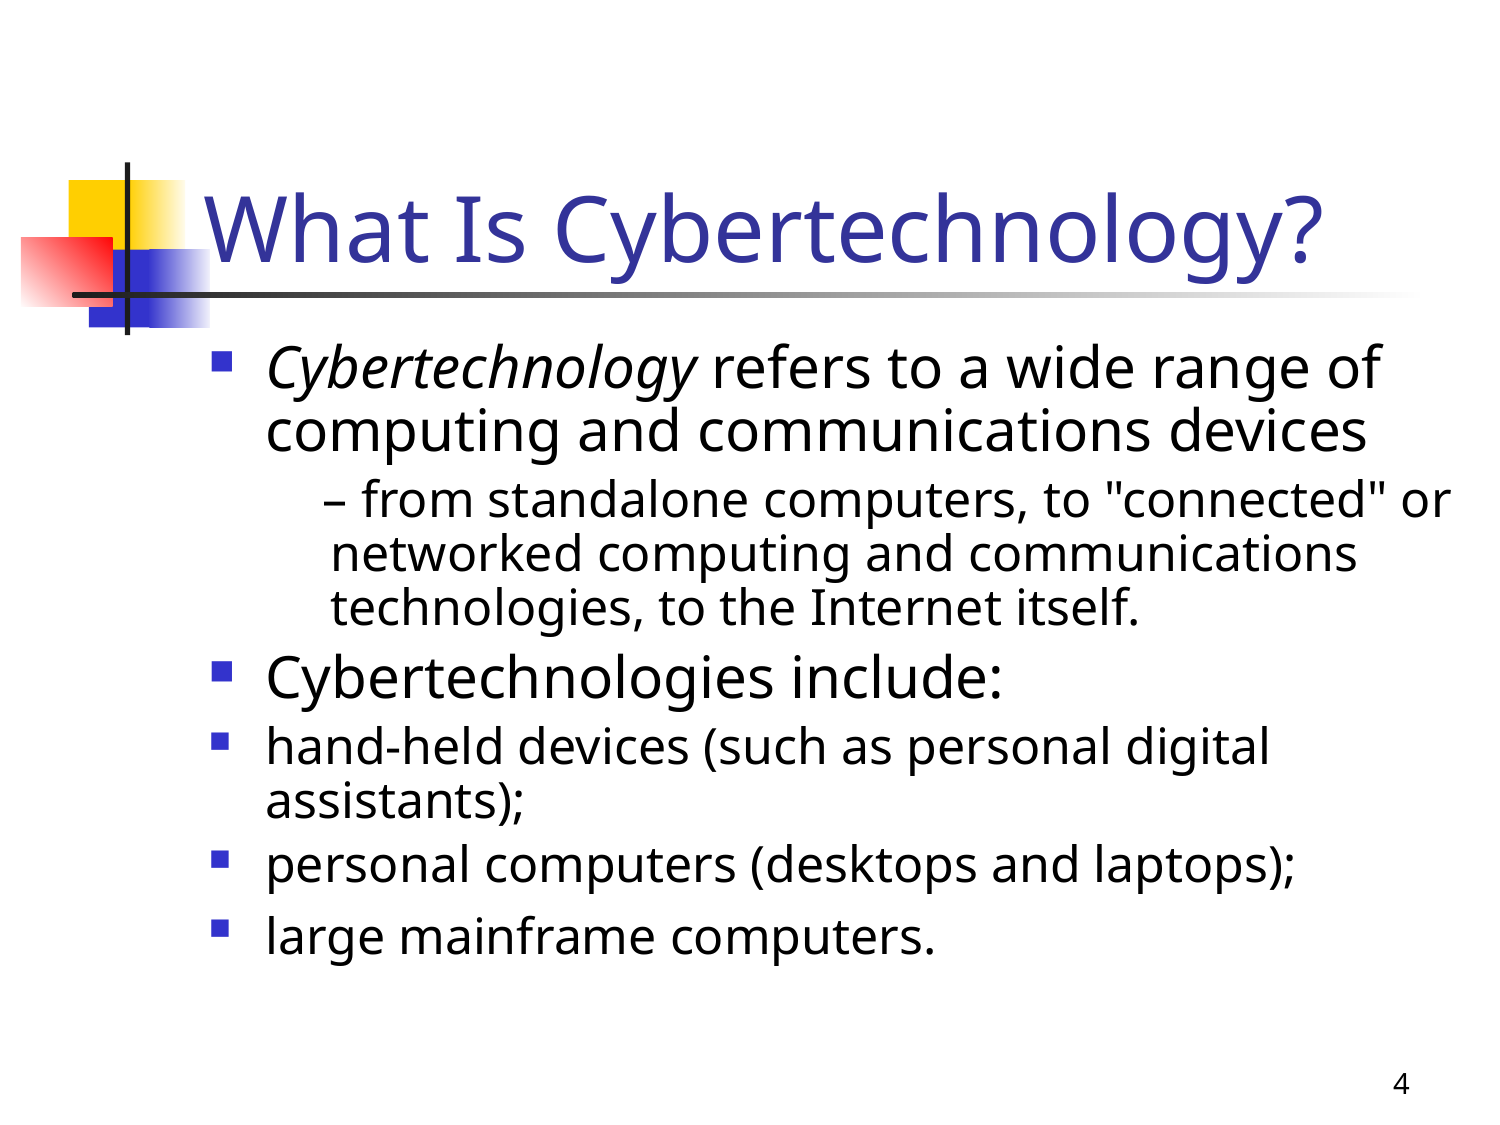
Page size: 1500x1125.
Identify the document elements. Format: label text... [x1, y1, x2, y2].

title What Is Cybertechnology? [188, 101, 1468, 289]
slide_number 4 [1112, 1037, 1425, 1113]
list Cybertechnology refers to a wide range of computing and communications devices – from standalone computers, to "connected" or networked computing and communications technologies, to the Internet itself. Cybertechnologies include: hand-held devices (such as personal digital assistants); personal computers (desktops and laptops); large mainframe computers. [193, 331, 1469, 1006]
